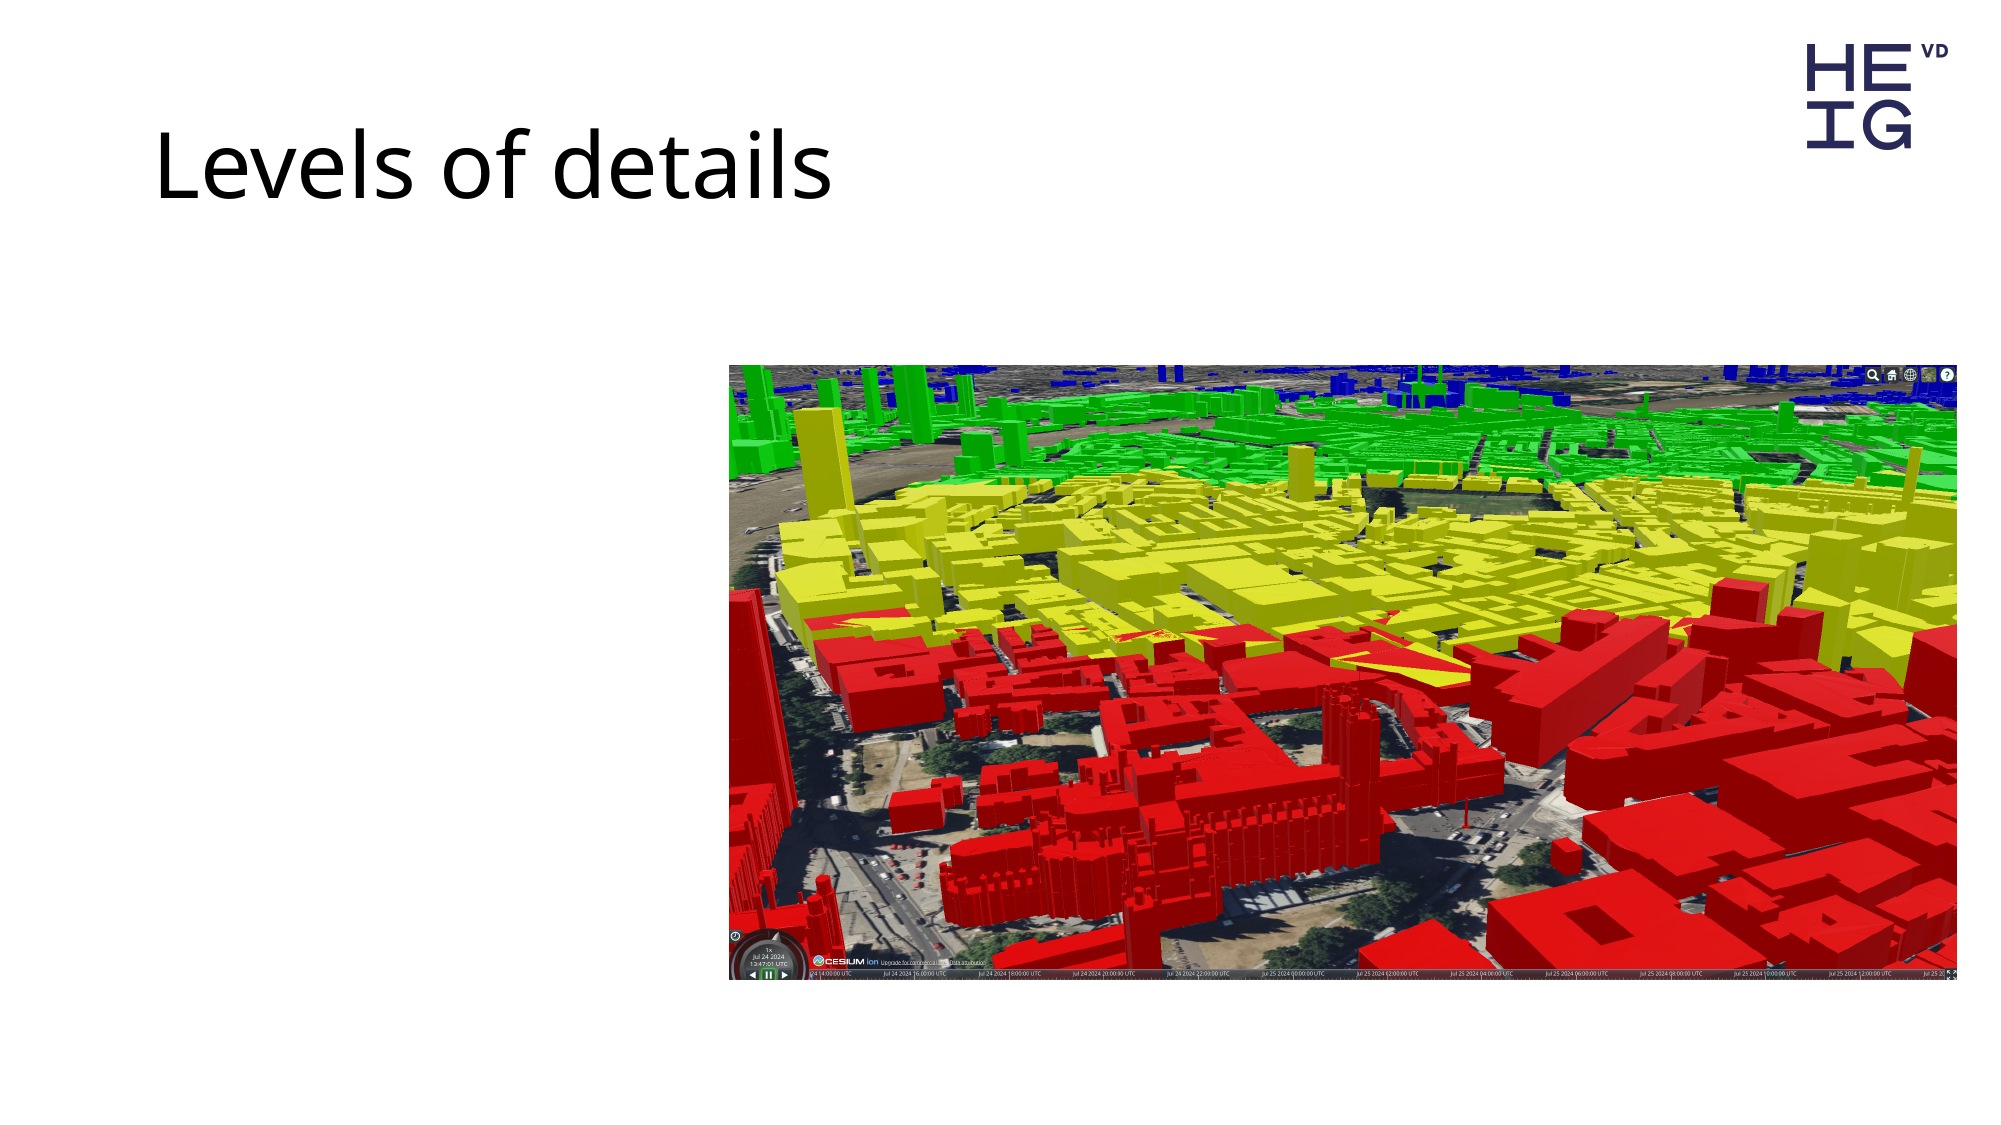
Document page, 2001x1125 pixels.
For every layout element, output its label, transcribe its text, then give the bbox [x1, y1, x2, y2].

picture [728, 365, 1957, 980]
title Levels of details [137, 59, 1863, 278]
picture [1807, 44, 1949, 151]
